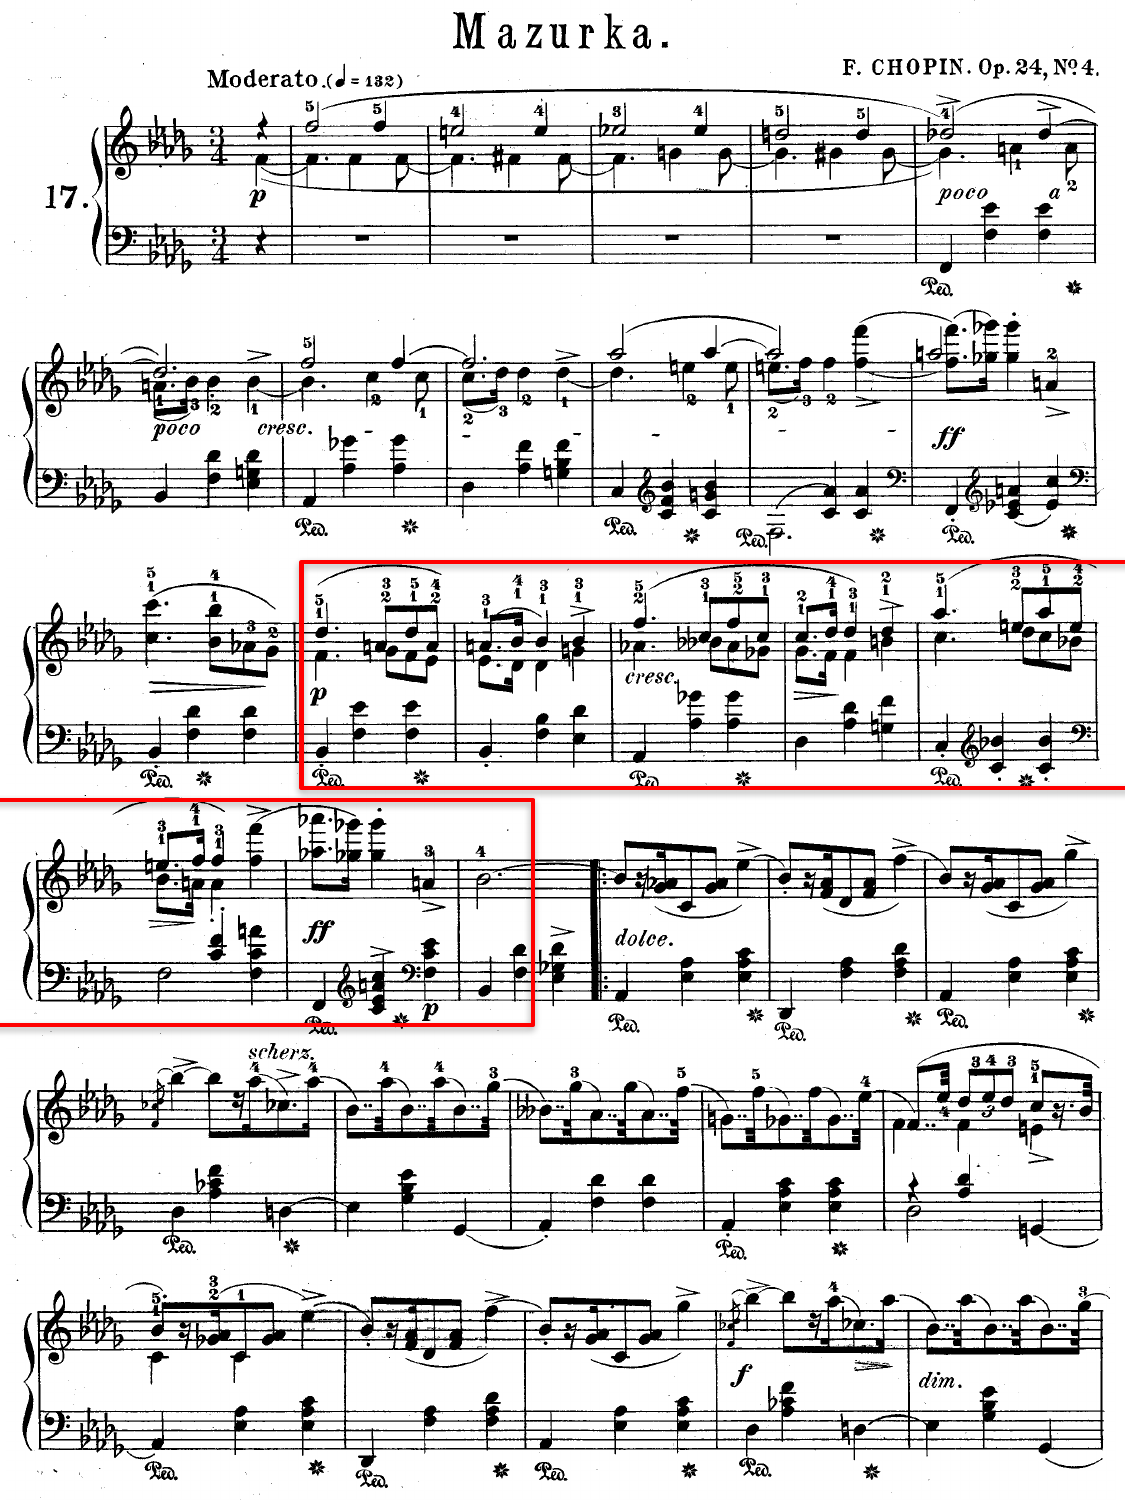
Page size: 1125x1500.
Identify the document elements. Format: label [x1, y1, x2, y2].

text_box [1119, 561, 1125, 789]
picture [5, 0, 1117, 1500]
